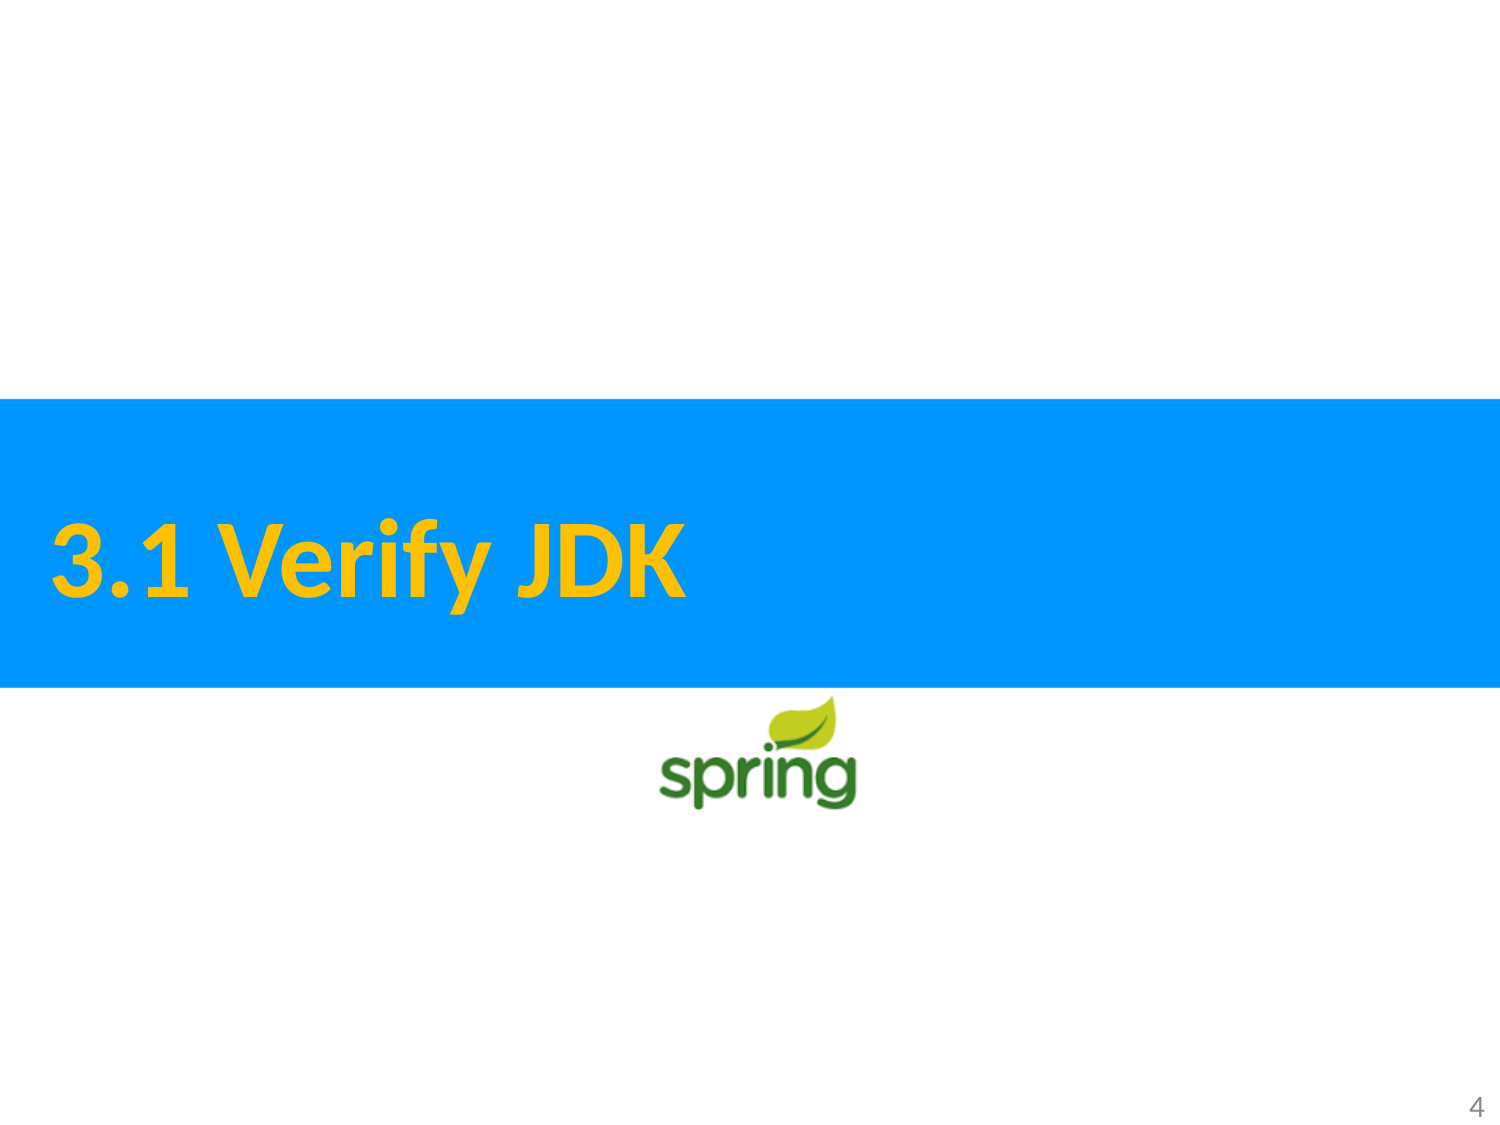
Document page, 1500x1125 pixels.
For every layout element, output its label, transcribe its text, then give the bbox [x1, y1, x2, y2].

text_box 3.1 Verify JDK [33, 477, 1467, 627]
slide_number 4 [1162, 1074, 1500, 1125]
picture [0, 0, 1500, 1125]
